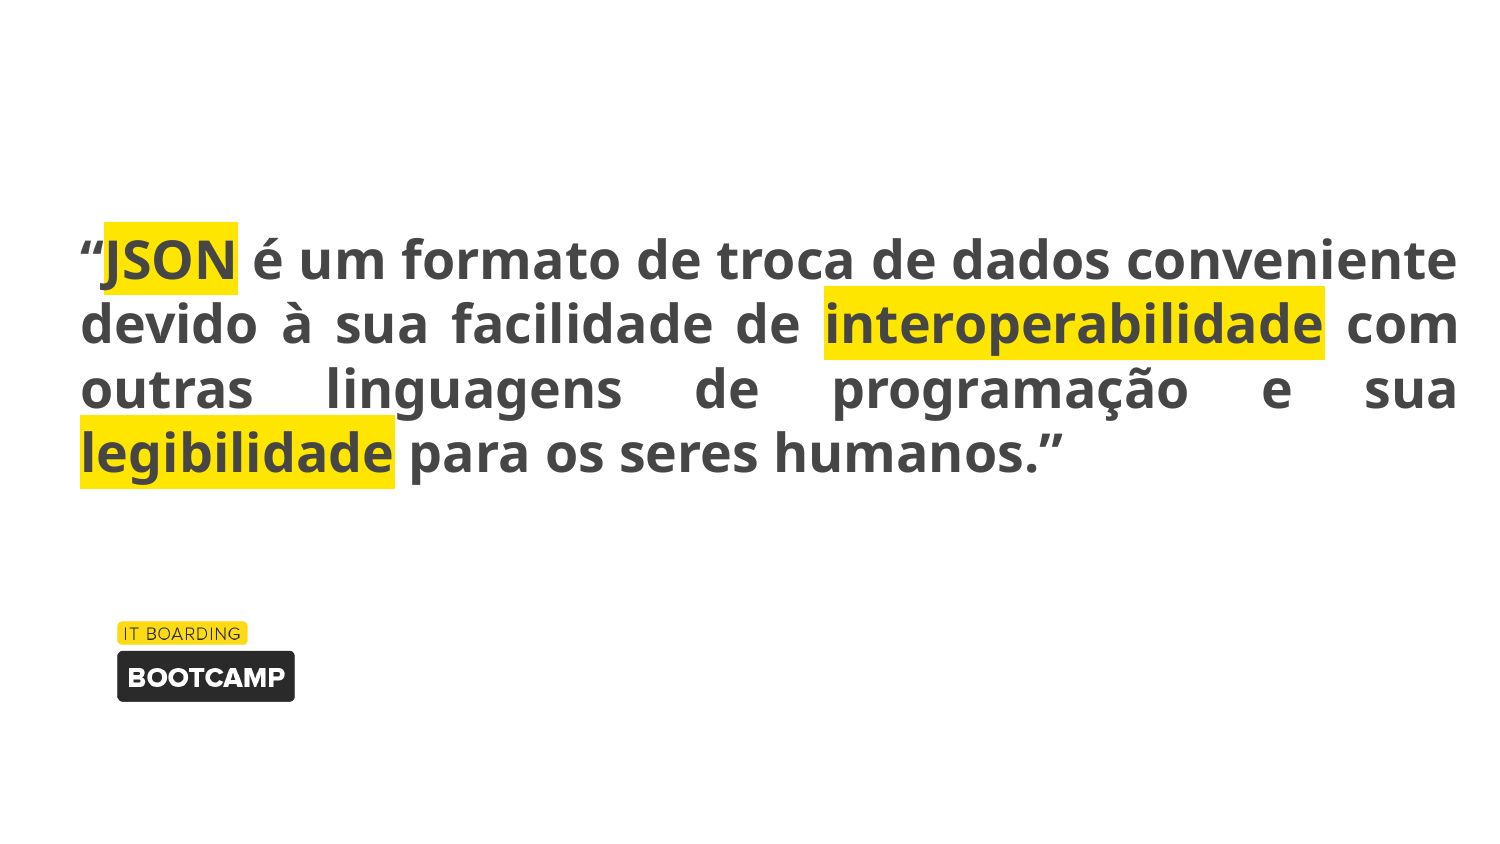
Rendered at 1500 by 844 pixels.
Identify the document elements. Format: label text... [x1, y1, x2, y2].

title “JSON é um formato de troca de dados conveniente devido à sua facilidade de interoperabilidade com outras linguagens de programação e sua legibilidade para os seres humanos.” [65, 145, 1476, 499]
picture [116, 621, 295, 703]
